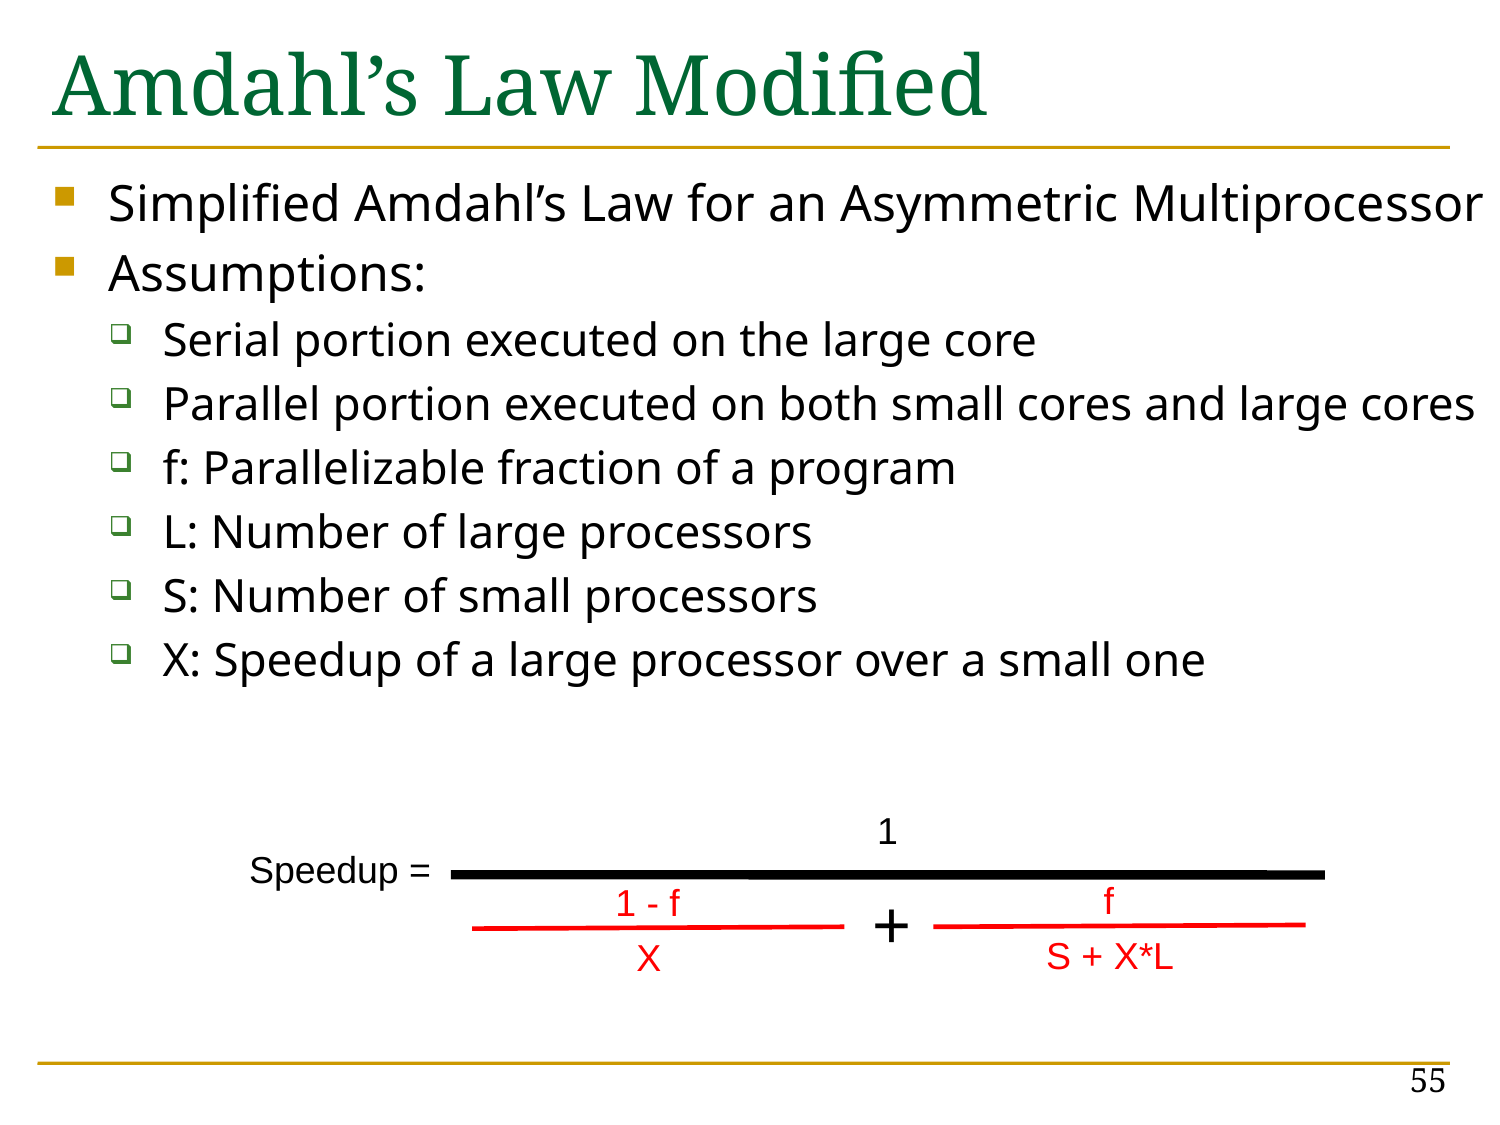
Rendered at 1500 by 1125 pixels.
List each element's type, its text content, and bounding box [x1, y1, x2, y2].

text_box Speedup = [150, 838, 446, 899]
list Simplified Amdahl’s Law for an Asymmetric Multiprocessor Assumptions: Serial portion executed on the large core Parallel portion executed on both small cores and large cores f: Parallelizable fraction of a program L: Number of large processors S: Number of small processors X: Speedup of a large processor over a small one [37, 163, 1500, 1016]
text_box 1 [812, 799, 963, 860]
text_box f [1014, 870, 1204, 924]
text_box 1 - f [553, 871, 743, 926]
slide_number 55 [1111, 1036, 1462, 1112]
text_box S + X*L [898, 924, 1322, 985]
title Amdahl’s Law Modified [37, 24, 1450, 163]
text_box X [437, 926, 861, 987]
text_box + [816, 874, 967, 970]
